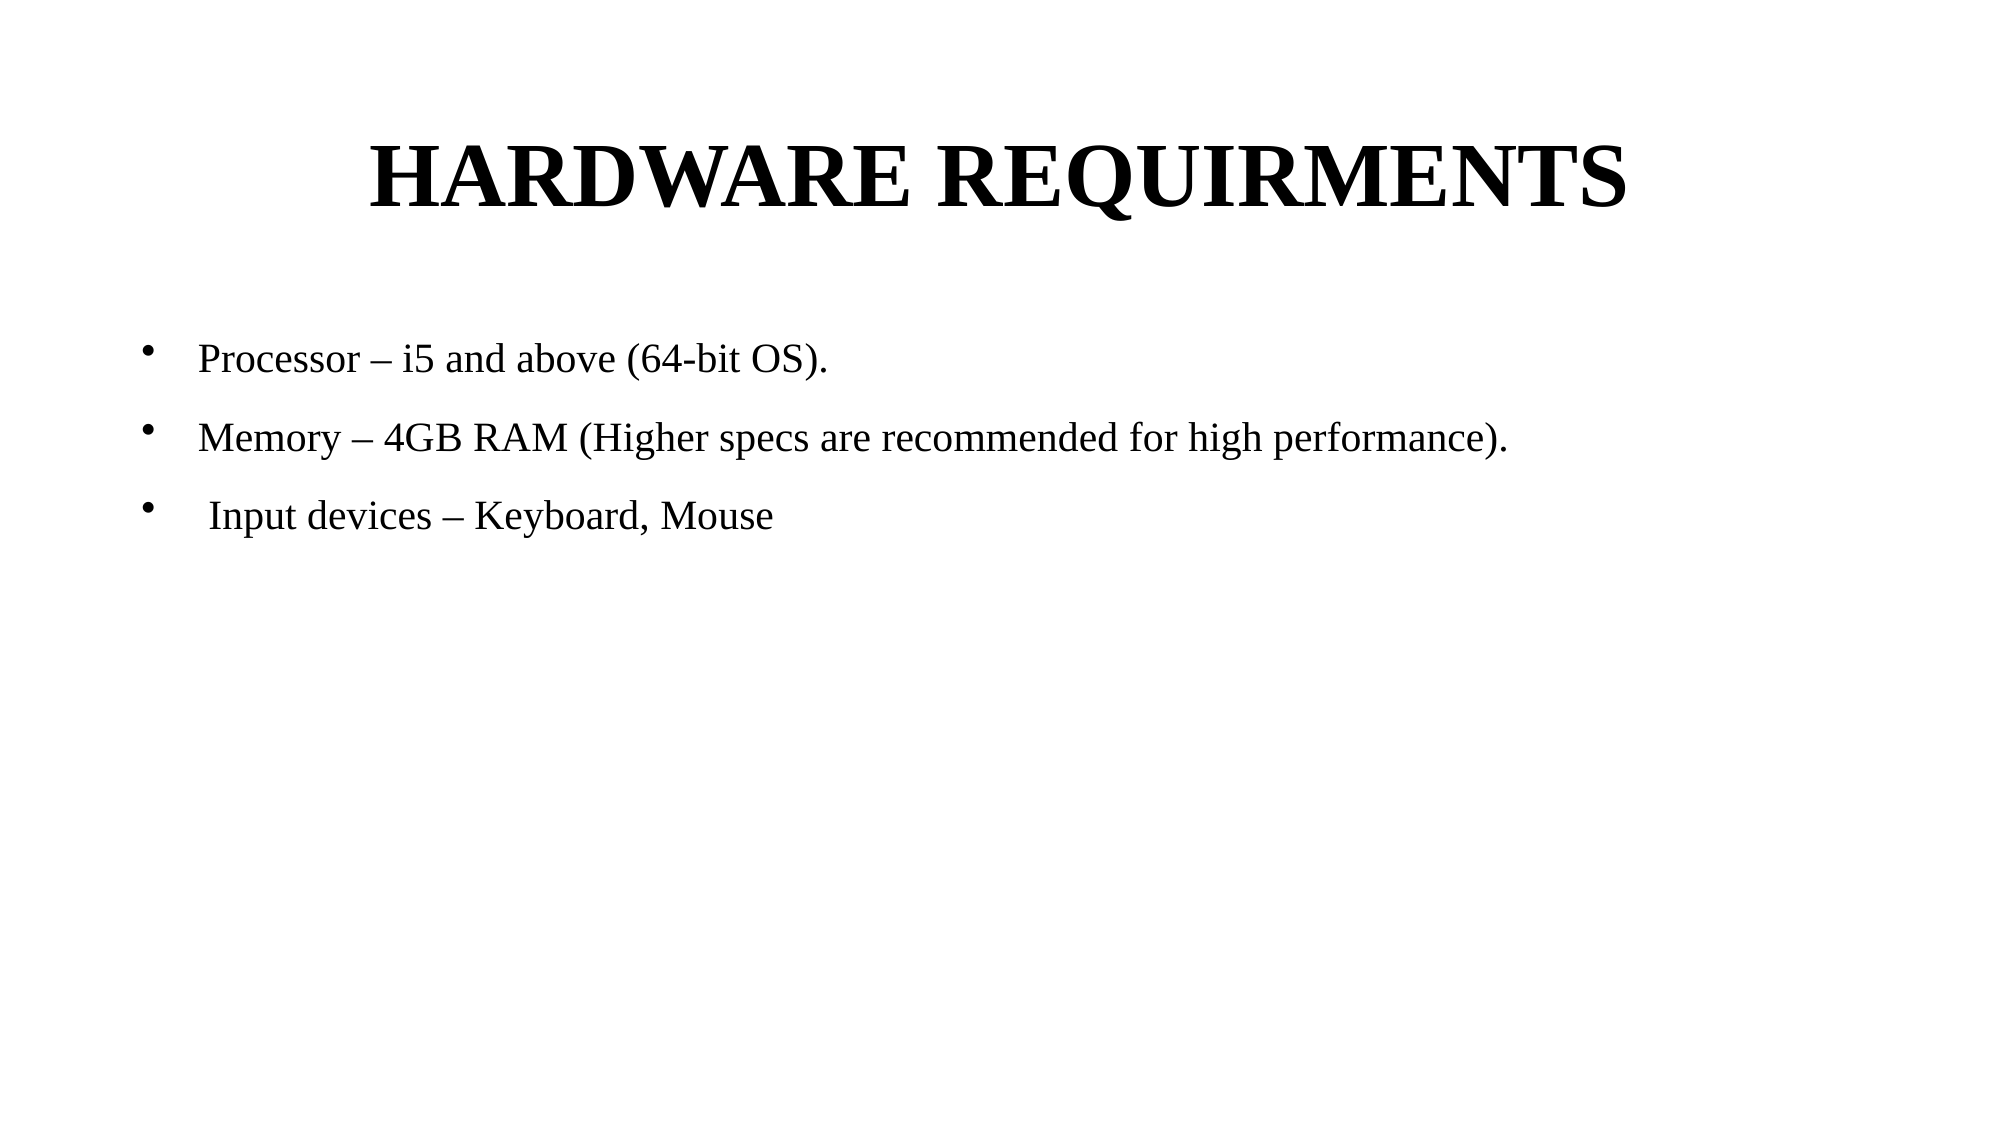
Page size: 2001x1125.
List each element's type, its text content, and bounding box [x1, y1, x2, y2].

list Processor – i5 and above (64-bit OS). Memory – 4GB RAM (Higher specs are recommended for high performance). Input devices – Keyboard, Mouse [126, 303, 1852, 1018]
title HARDWARE REQUIRMENTS [137, 36, 1863, 304]
